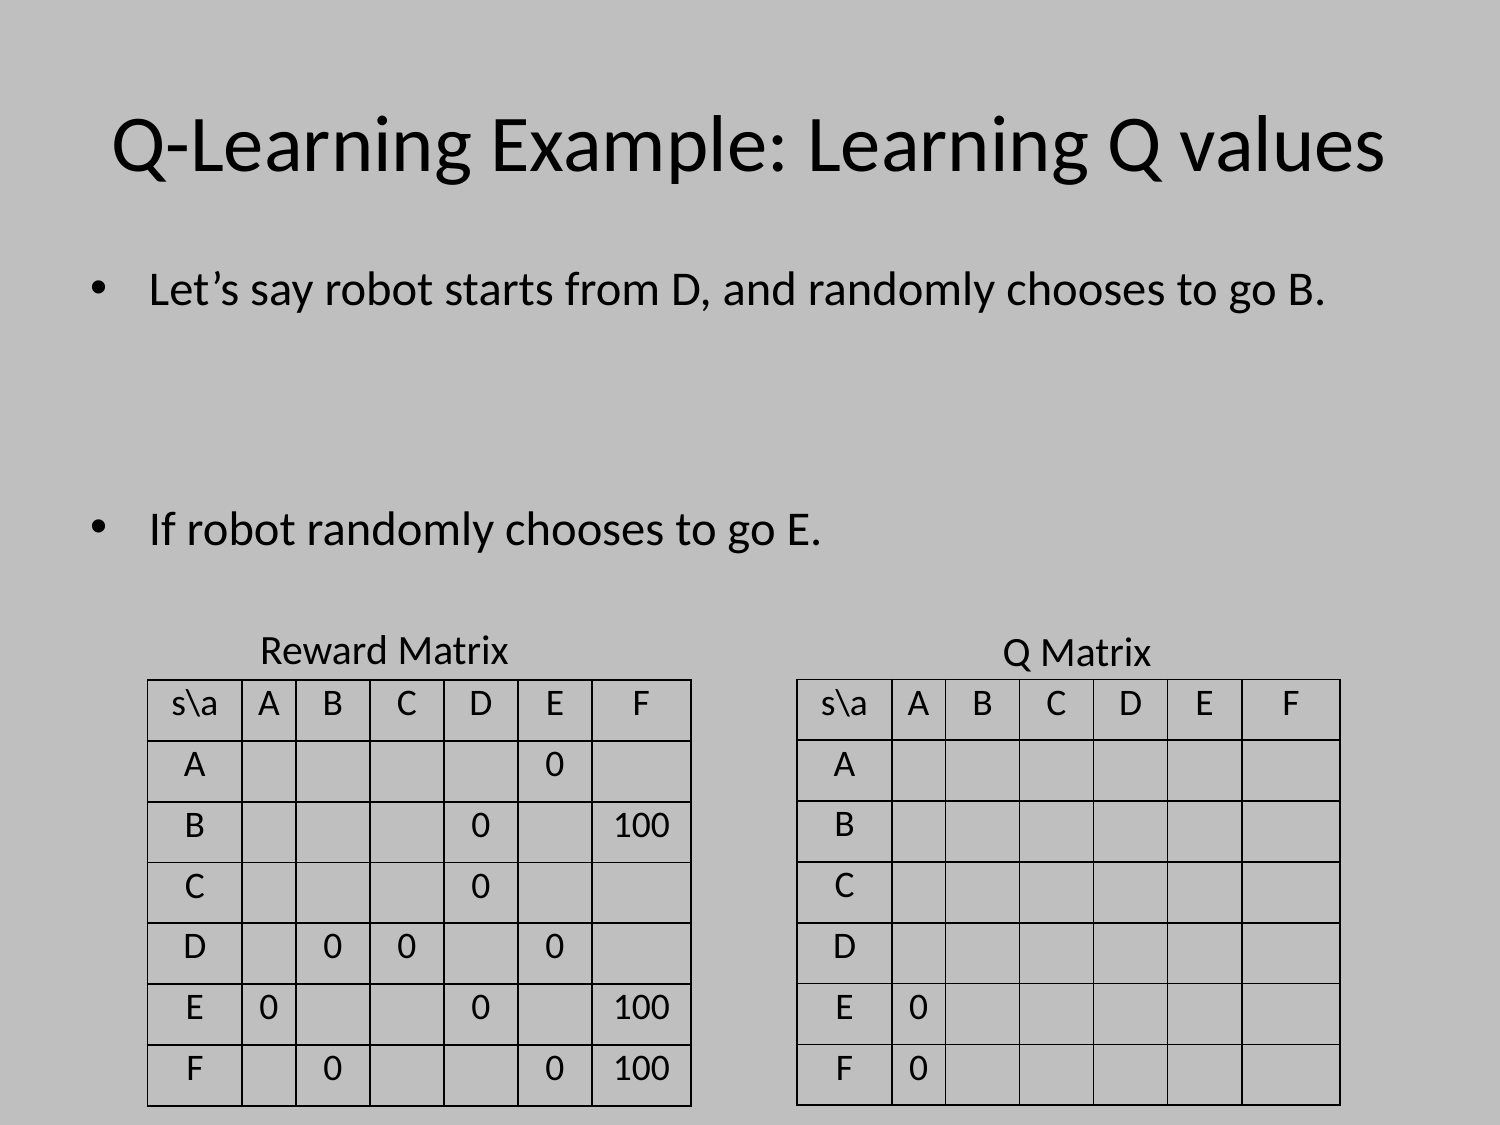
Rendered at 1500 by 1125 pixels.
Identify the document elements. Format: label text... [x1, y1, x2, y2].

text_box Q Matrix [987, 617, 1176, 683]
text_box Reward Matrix [245, 615, 534, 680]
title Q-Learning Example: Learning Q values [75, 45, 1425, 233]
